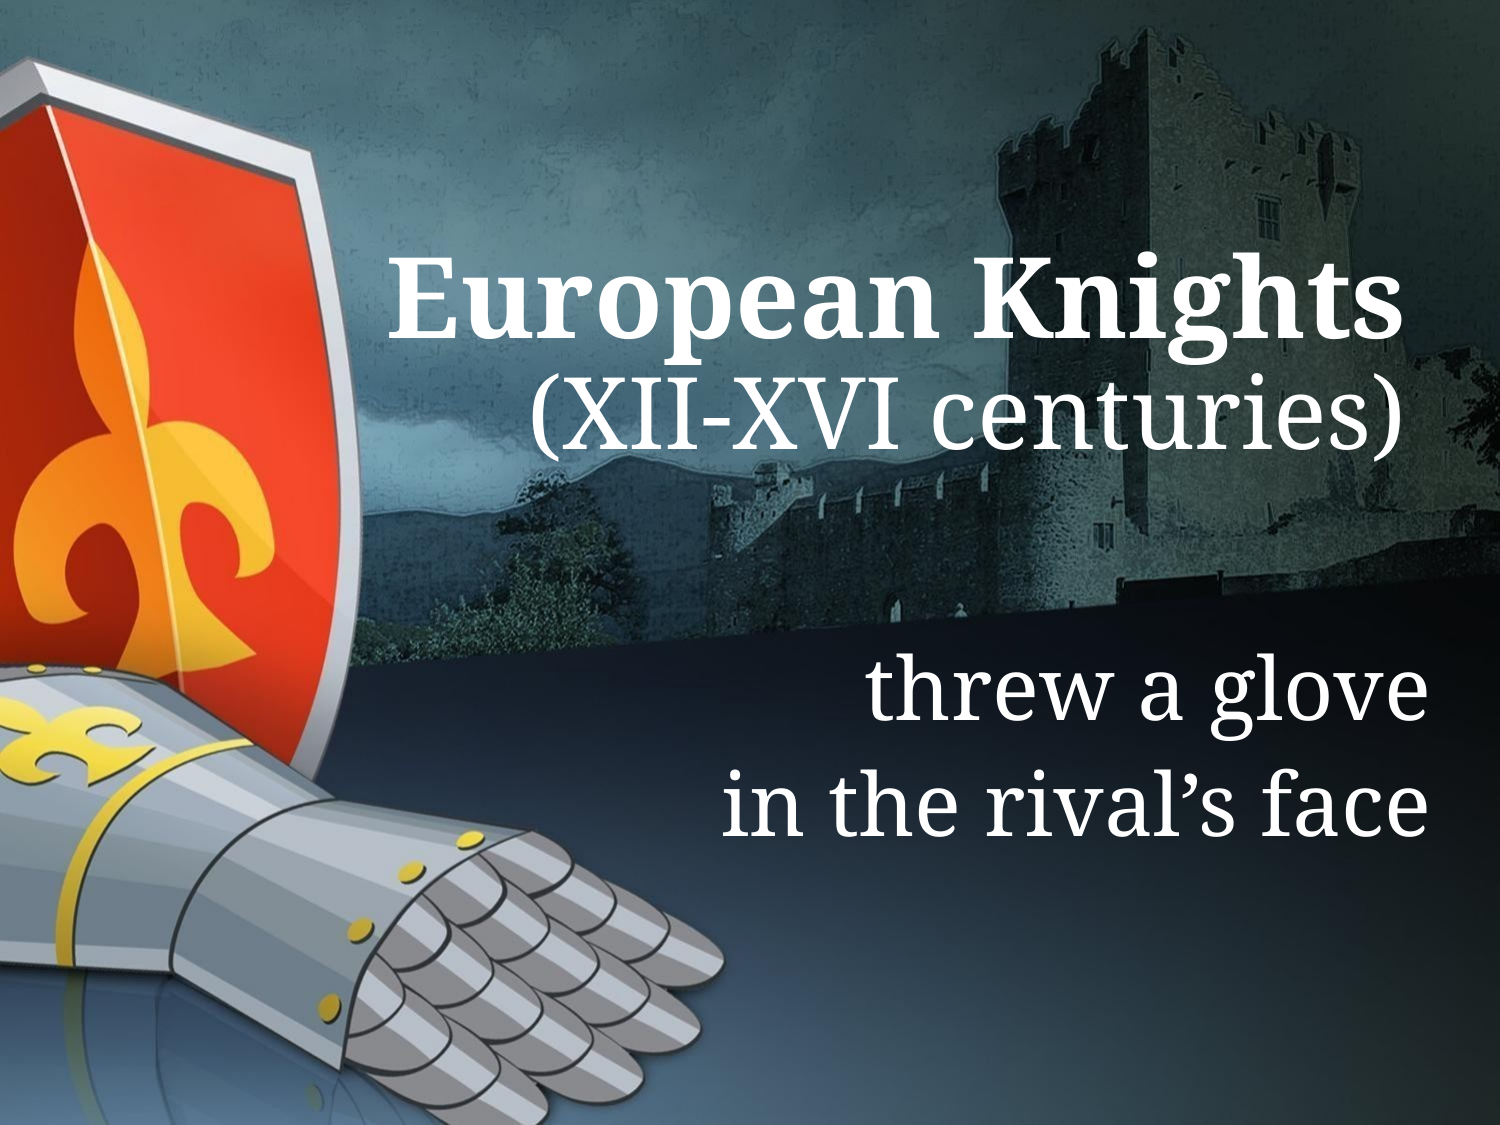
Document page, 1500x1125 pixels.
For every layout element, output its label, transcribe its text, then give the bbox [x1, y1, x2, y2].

list threw a glove in the rival’s face [643, 637, 1447, 1035]
title European Knights (XII-XVI centuries) [289, 195, 1422, 479]
picture [0, 0, 1500, 1125]
